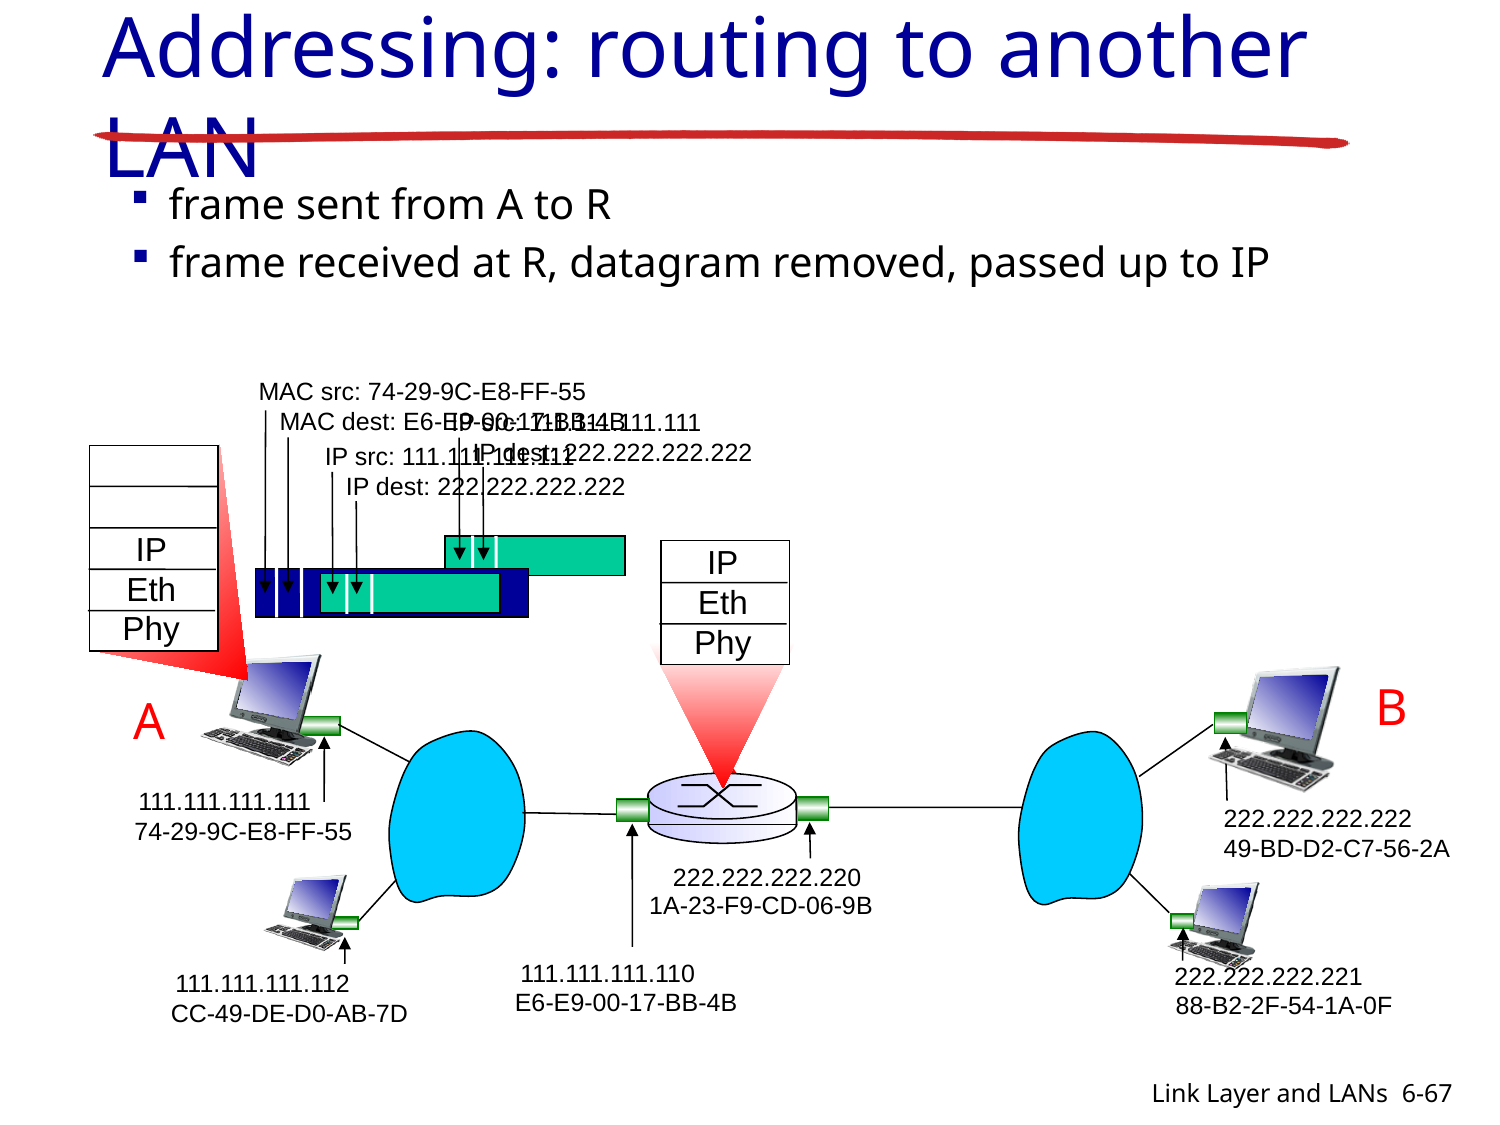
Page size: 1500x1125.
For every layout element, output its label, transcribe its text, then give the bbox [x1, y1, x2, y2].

slide_number 6-67 [1387, 1069, 1478, 1115]
text_box frame received at R, datagram removed, passed up to IP [116, 236, 1392, 315]
text_box frame sent from A to R [115, 177, 1391, 257]
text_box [116, 649, 1466, 1036]
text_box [437, 399, 768, 561]
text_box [648, 453, 796, 789]
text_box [242, 367, 644, 618]
footer Link Layer and LANs [1045, 1069, 1404, 1110]
title Addressing: routing to another LAN [87, 0, 1400, 188]
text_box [87, 440, 249, 681]
picture [88, 124, 1364, 154]
